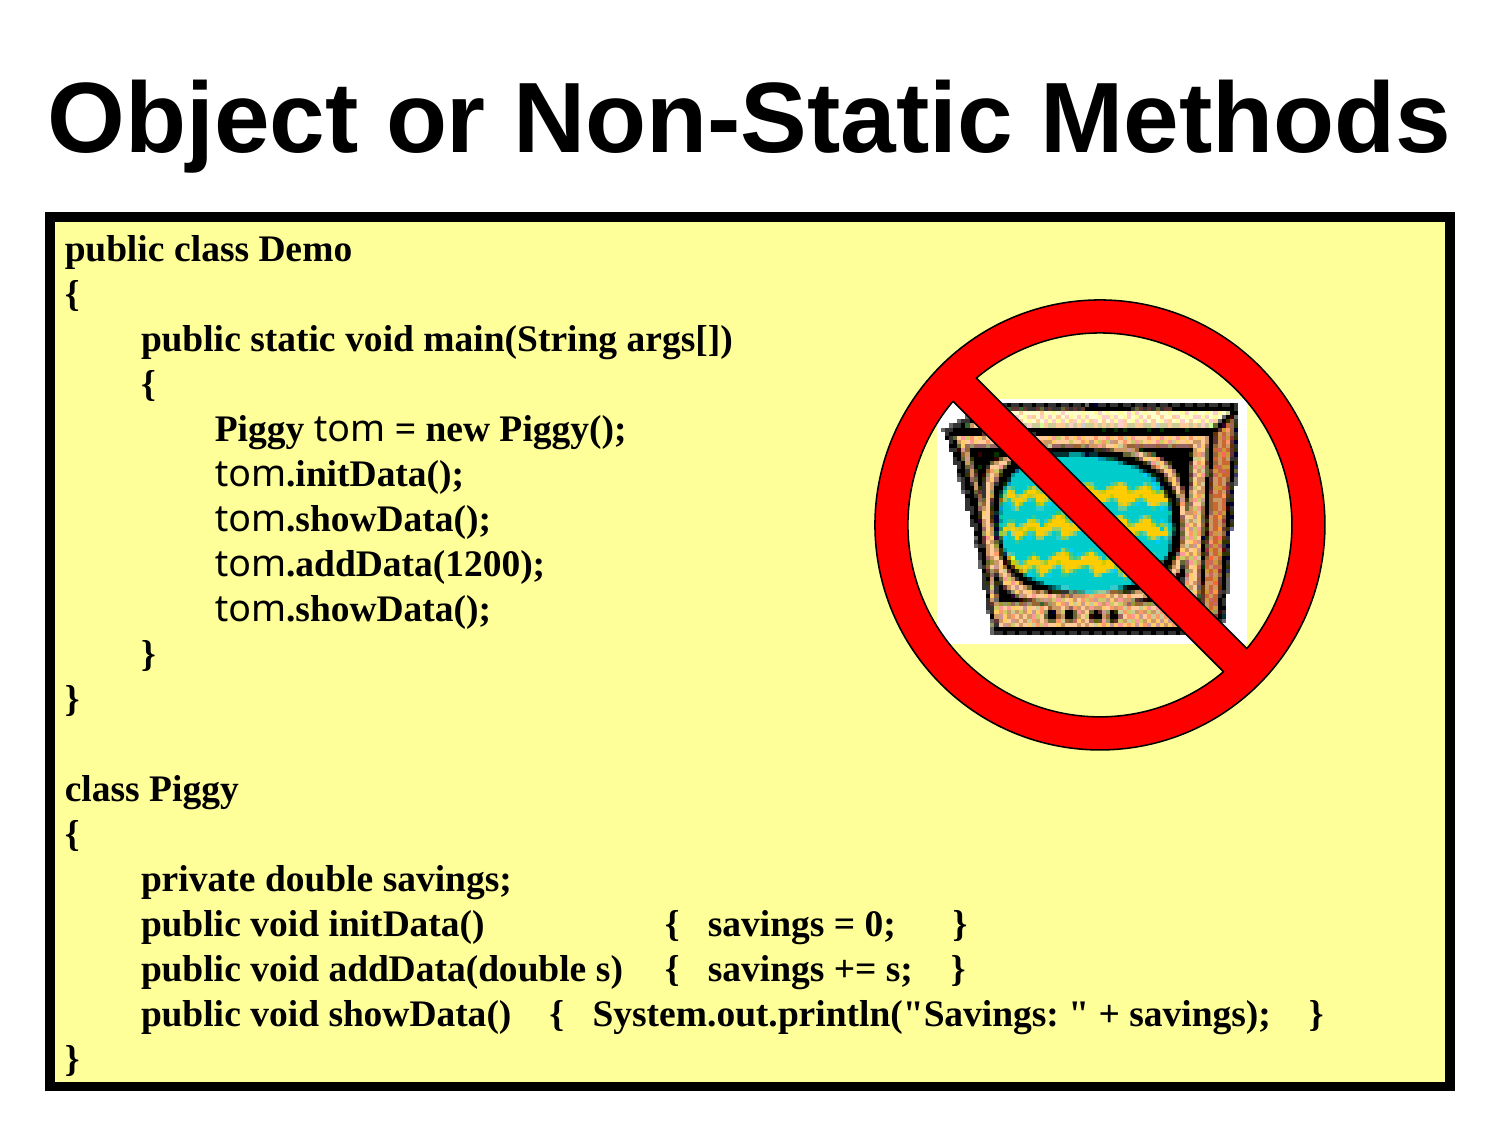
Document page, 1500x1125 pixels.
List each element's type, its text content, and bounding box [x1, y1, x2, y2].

title Object or Non-Static Methods [0, 0, 1500, 225]
picture [937, 399, 1248, 644]
text_box public class Demo { public static void main(String args[]) { Piggy tom = new Piggy(); tom.initData(); tom.showData(); tom.addData(1200); tom.showData(); } } class Piggy { private double savings; public void initData() { savings = 0; } public void addData(double s) { savings += s; } public void showData() { System.out.println("Savings: " + savings); } } [50, 225, 1450, 1087]
text_box [874, 299, 1325, 750]
